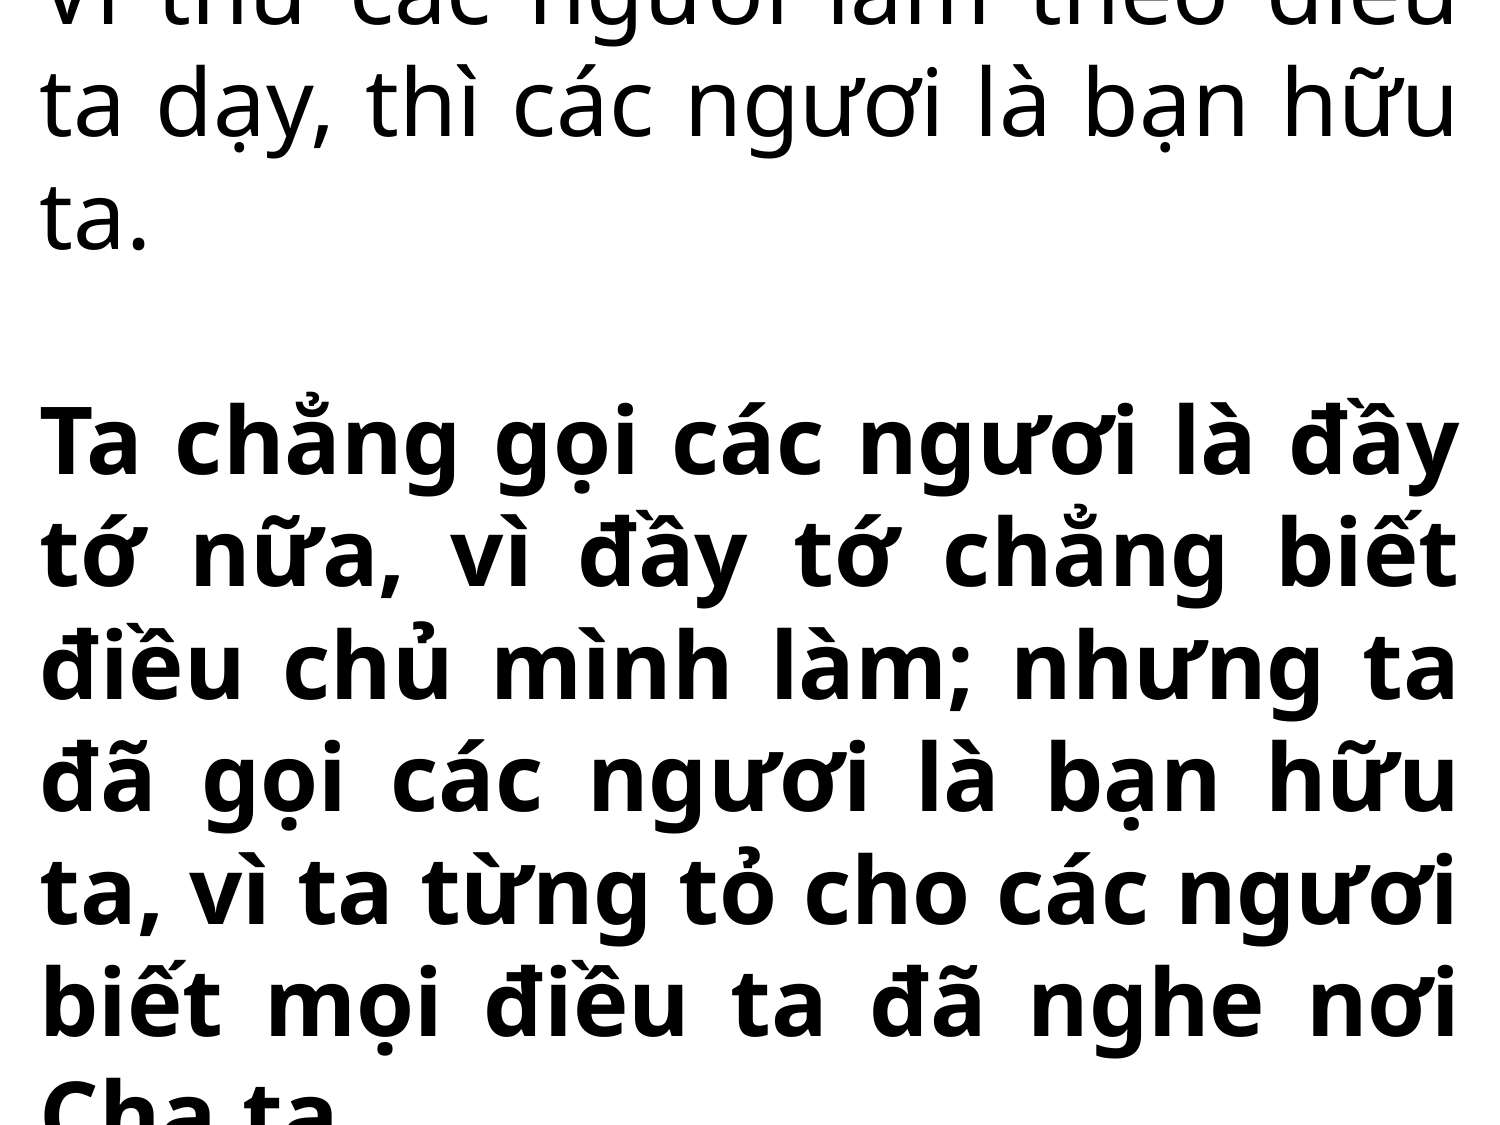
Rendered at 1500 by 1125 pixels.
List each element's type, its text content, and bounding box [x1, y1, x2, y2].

text_box Ví thử các ngươi làm theo điều ta dạy, thì các ngươi là bạn hữu ta. Ta chẳng gọi các ngươi là đầy tớ nữa, vì đầy tớ chẳng biết điều chủ mình làm; nhưng ta đã gọi các ngươi là bạn hữu ta, vì ta từng tỏ cho các ngươi biết mọi điều ta đã nghe nơi Cha ta. [24, 0, 1475, 1125]
